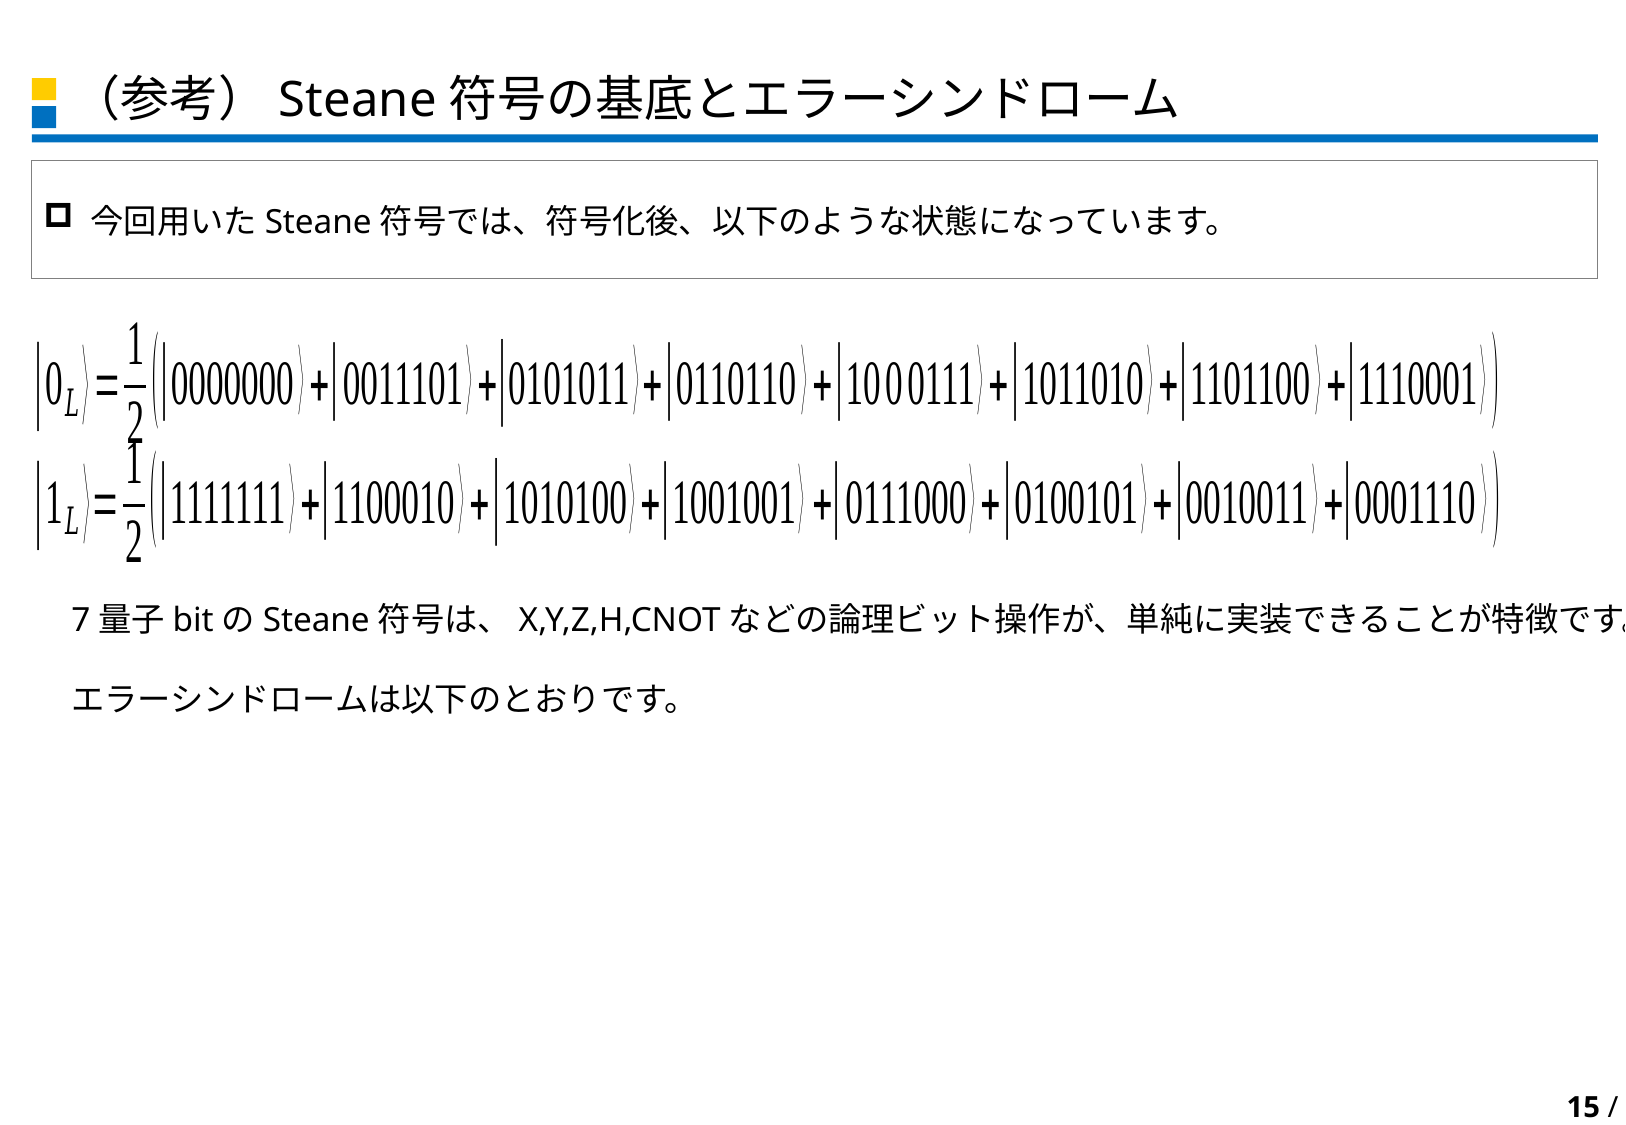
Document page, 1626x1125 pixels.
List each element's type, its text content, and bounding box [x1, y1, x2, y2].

text_box 7量子bitのSteane符号は、X,Y,Z,H,CNOTなどの論理ビット操作が、単純に実装できることが特徴です。 エラーシンドロームは以下のとおりです。 [56, 563, 1459, 753]
text_box 今回用いたSteane符号では、符号化後、以下のような状態になっています。 [31, 160, 1598, 279]
title （参考）Steane符号の基底とエラーシンドローム [56, 66, 1598, 135]
